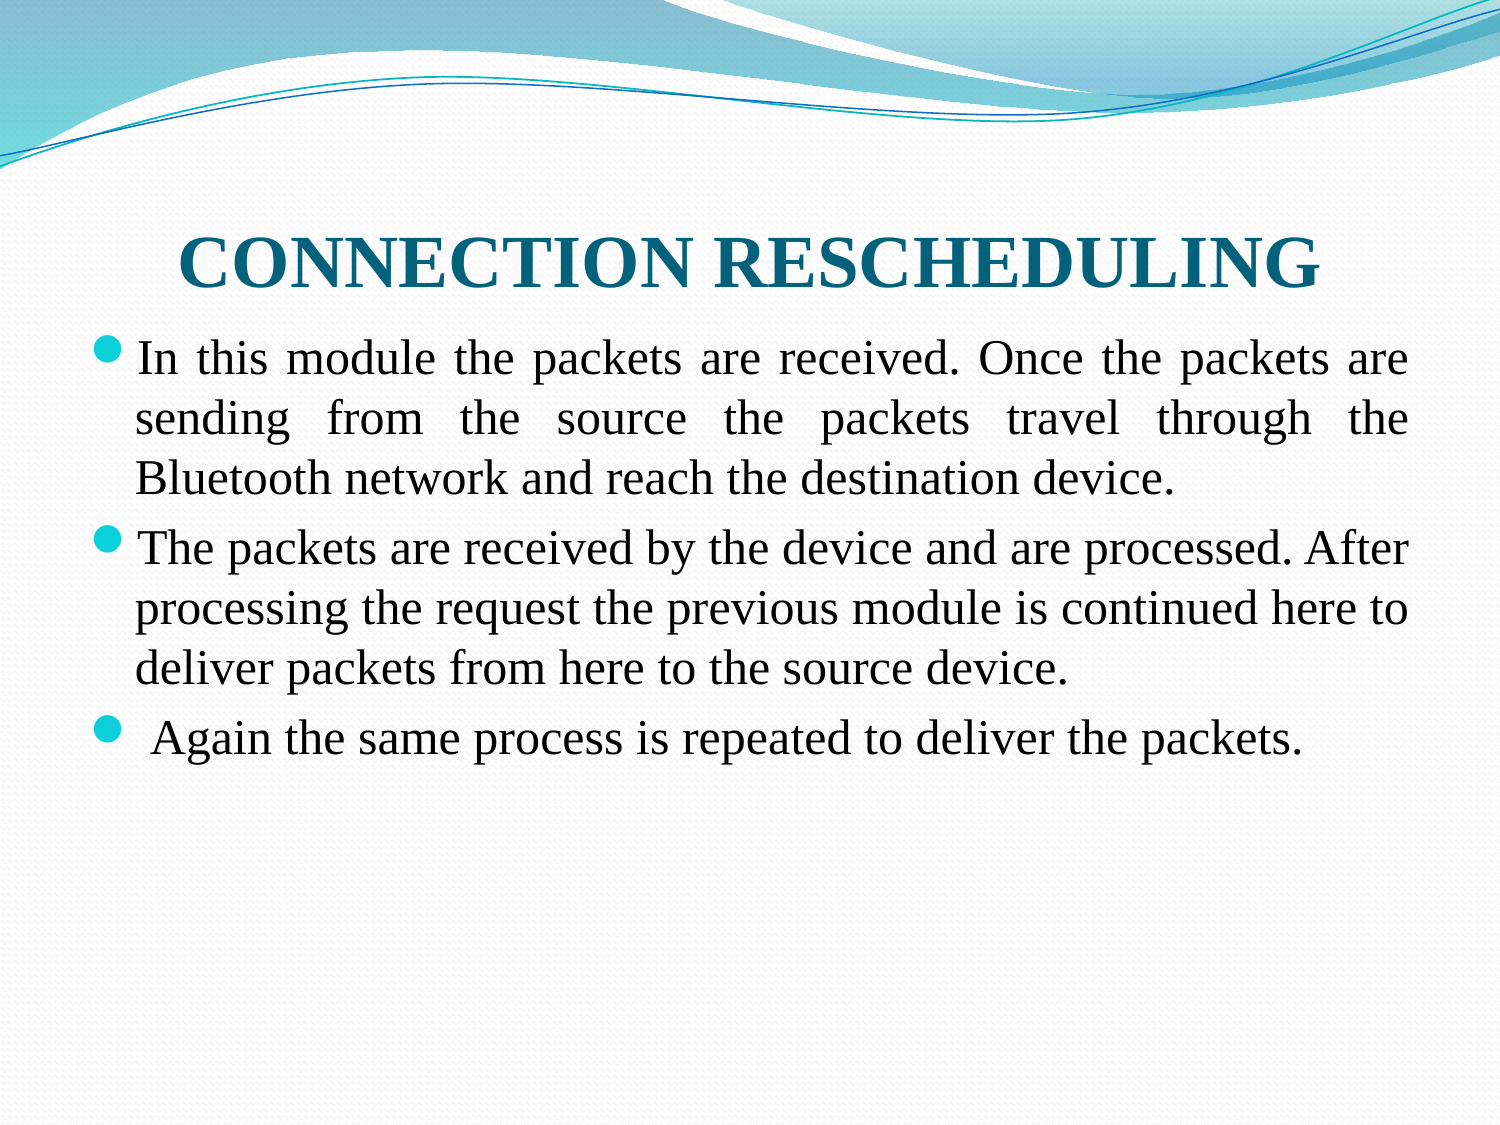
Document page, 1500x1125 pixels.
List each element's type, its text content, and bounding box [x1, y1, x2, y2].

title CONNECTION RESCHEDULING [75, 115, 1425, 303]
list In this module the packets are received. Once the packets are sending from the source the packets travel through the Bluetooth network and reach the destination device. The packets are received by the device and are processed. After processing the request the previous module is continued here to deliver packets from here to the source device. Again the same process is repeated to deliver the packets. [75, 317, 1425, 1038]
